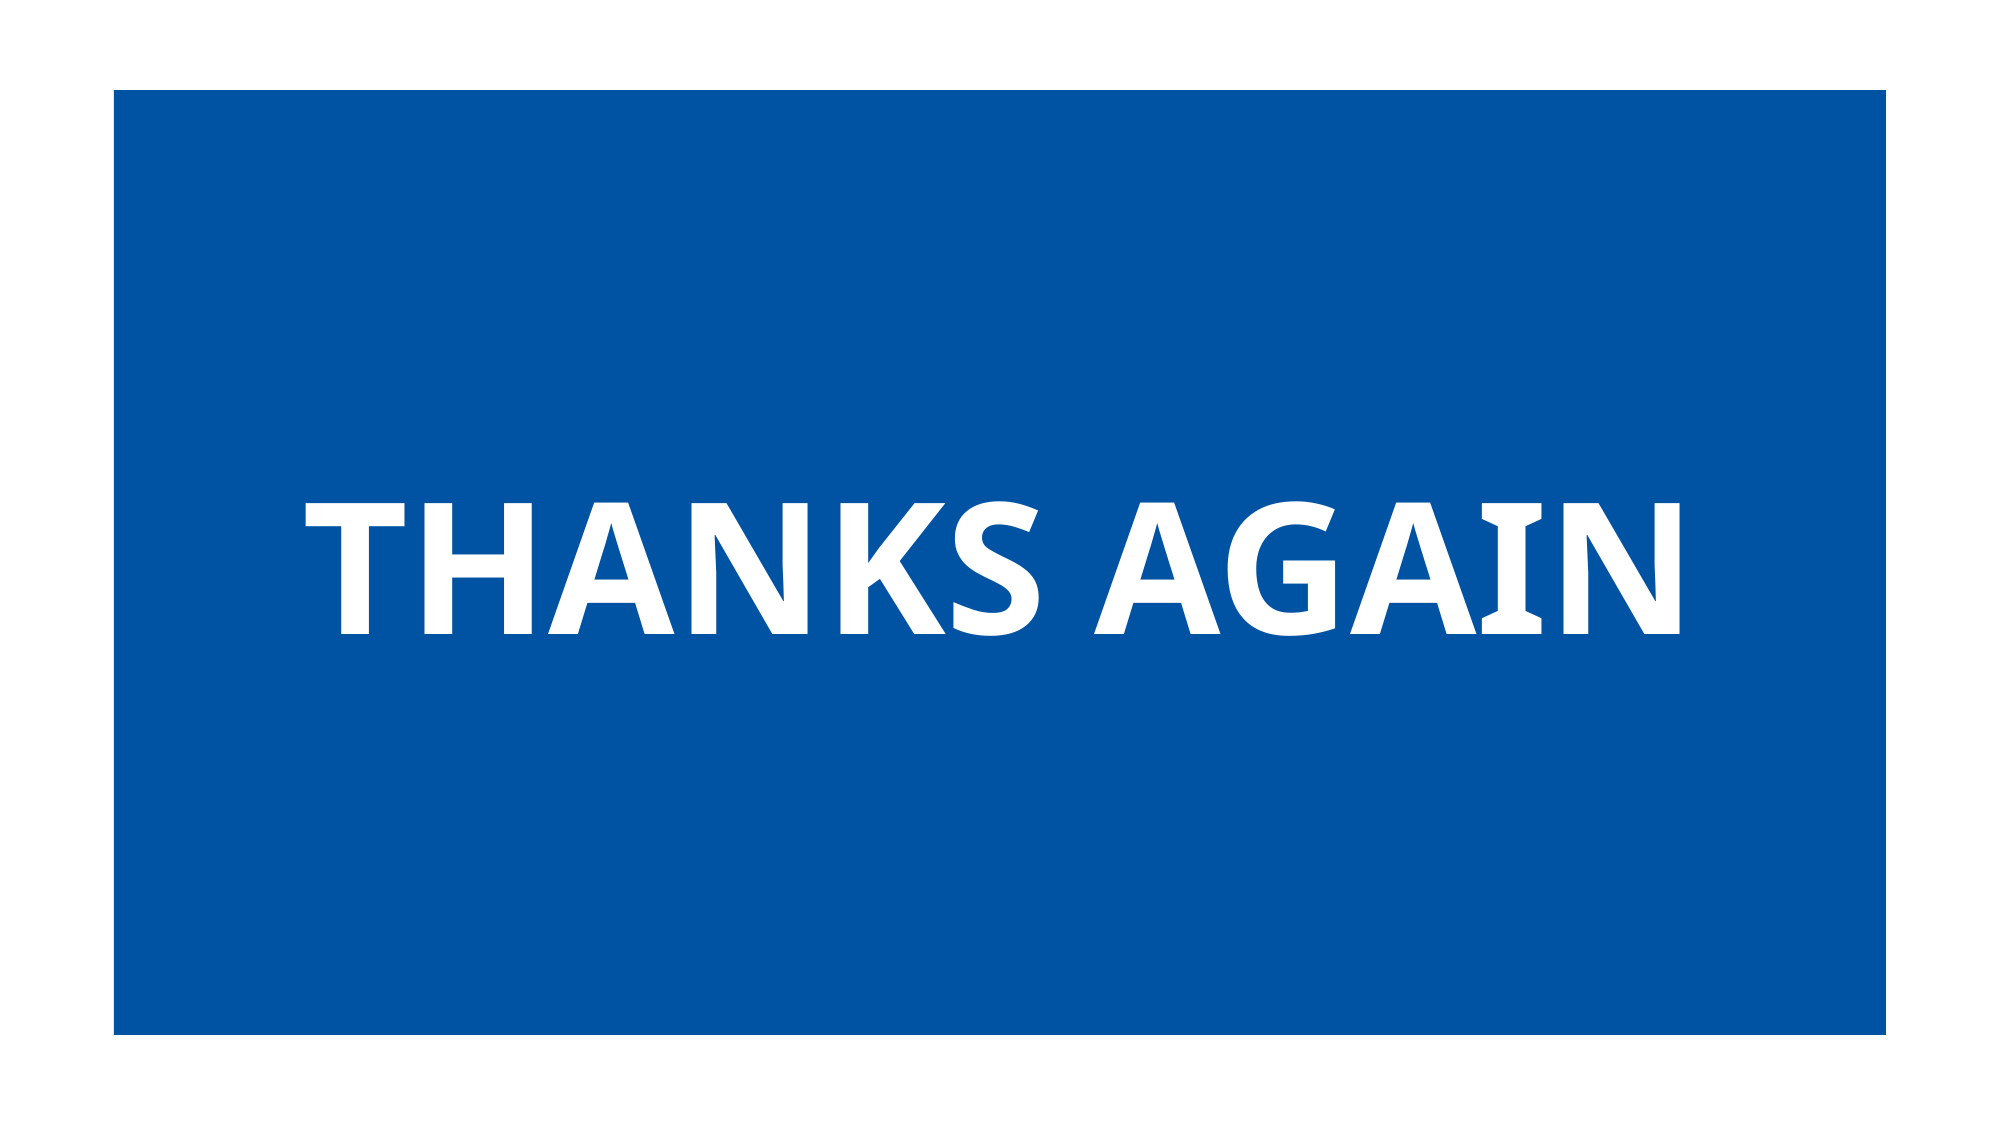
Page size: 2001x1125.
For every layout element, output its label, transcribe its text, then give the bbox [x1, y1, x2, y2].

text_box [113, 89, 1887, 1036]
text_box THANKS AGAIN [113, 443, 1886, 679]
